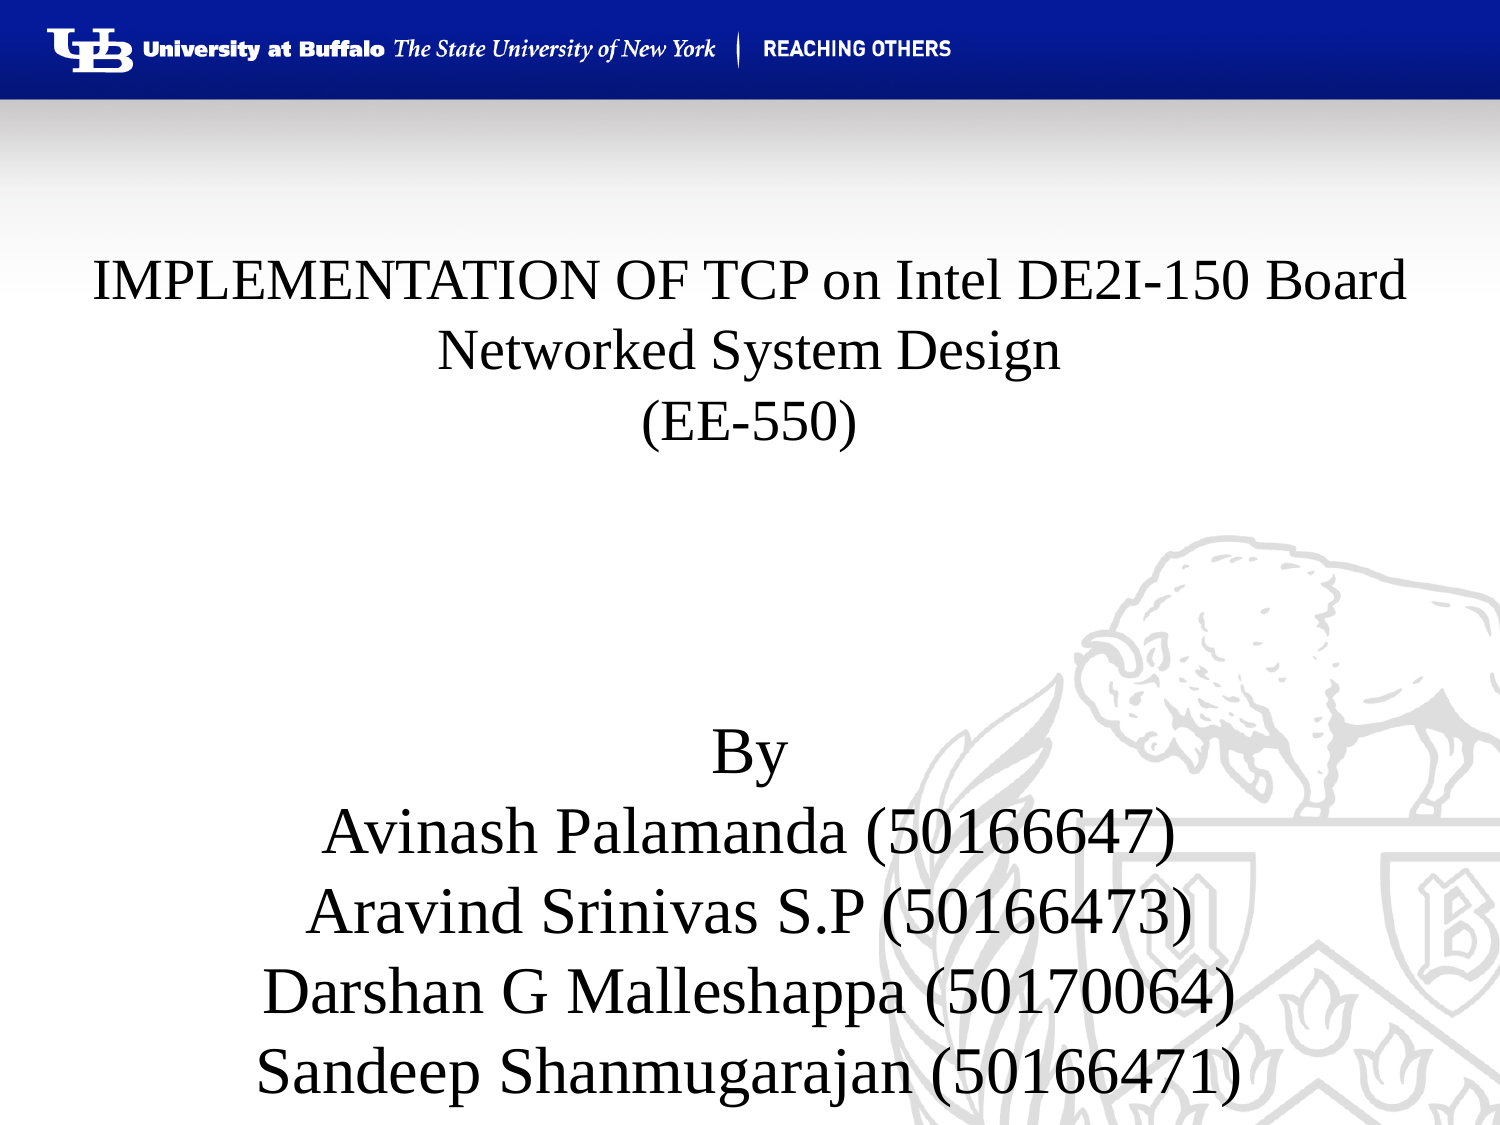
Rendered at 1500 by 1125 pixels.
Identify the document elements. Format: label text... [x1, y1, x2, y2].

subtitle By Avinash Palamanda (50166647) Aravind Srinivas S.P (50166473) Darshan G Malleshappa (50170064) Sandeep Shanmugarajan (50166471) [0, 699, 1500, 1125]
picture [0, 560, 1500, 699]
picture [0, 0, 1500, 234]
title IMPLEMENTATION OF TCP on Intel DE2I-150 Board Networked System Design (EE-550) [0, 234, 1500, 560]
